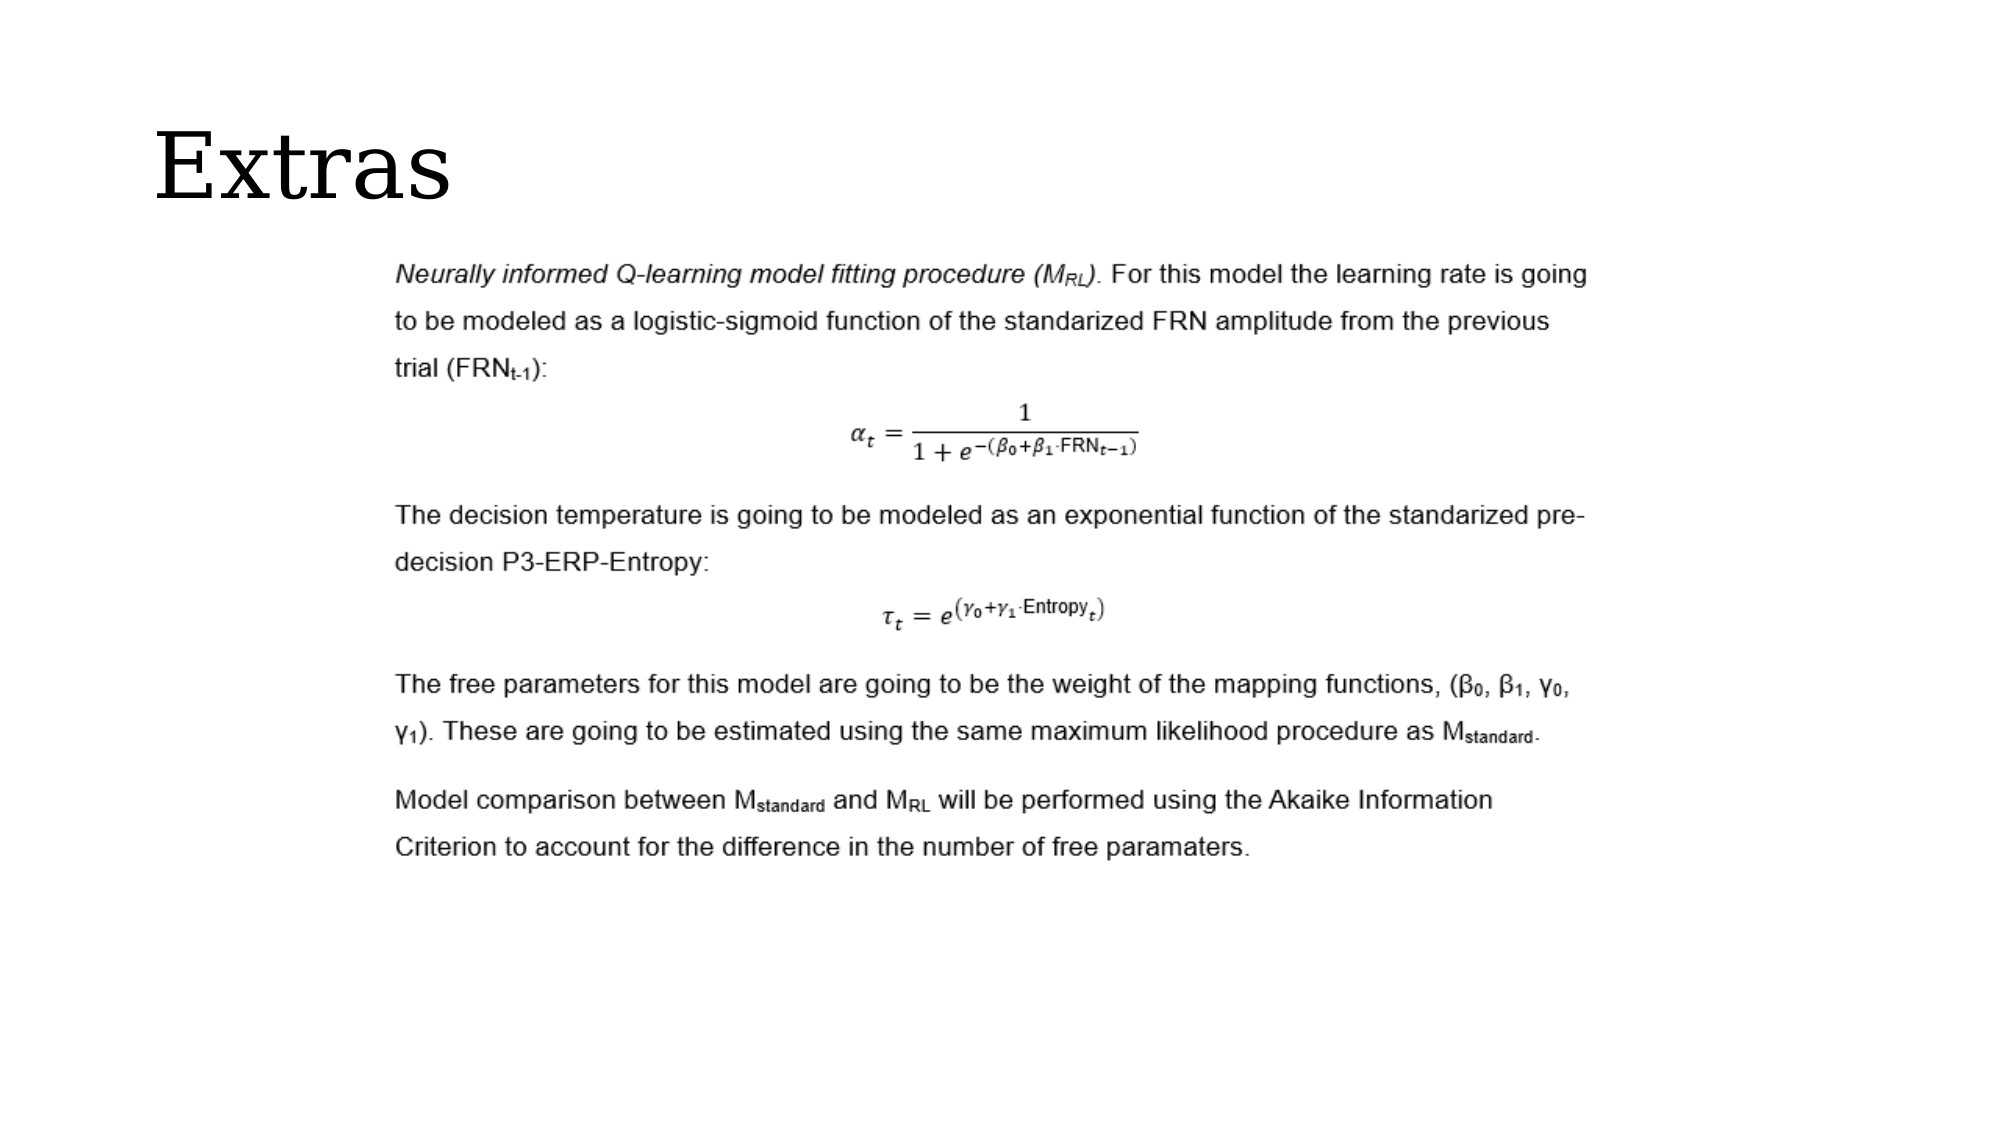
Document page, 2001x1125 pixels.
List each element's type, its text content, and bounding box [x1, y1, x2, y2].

picture [391, 254, 1609, 871]
title Extras [137, 59, 1863, 278]
